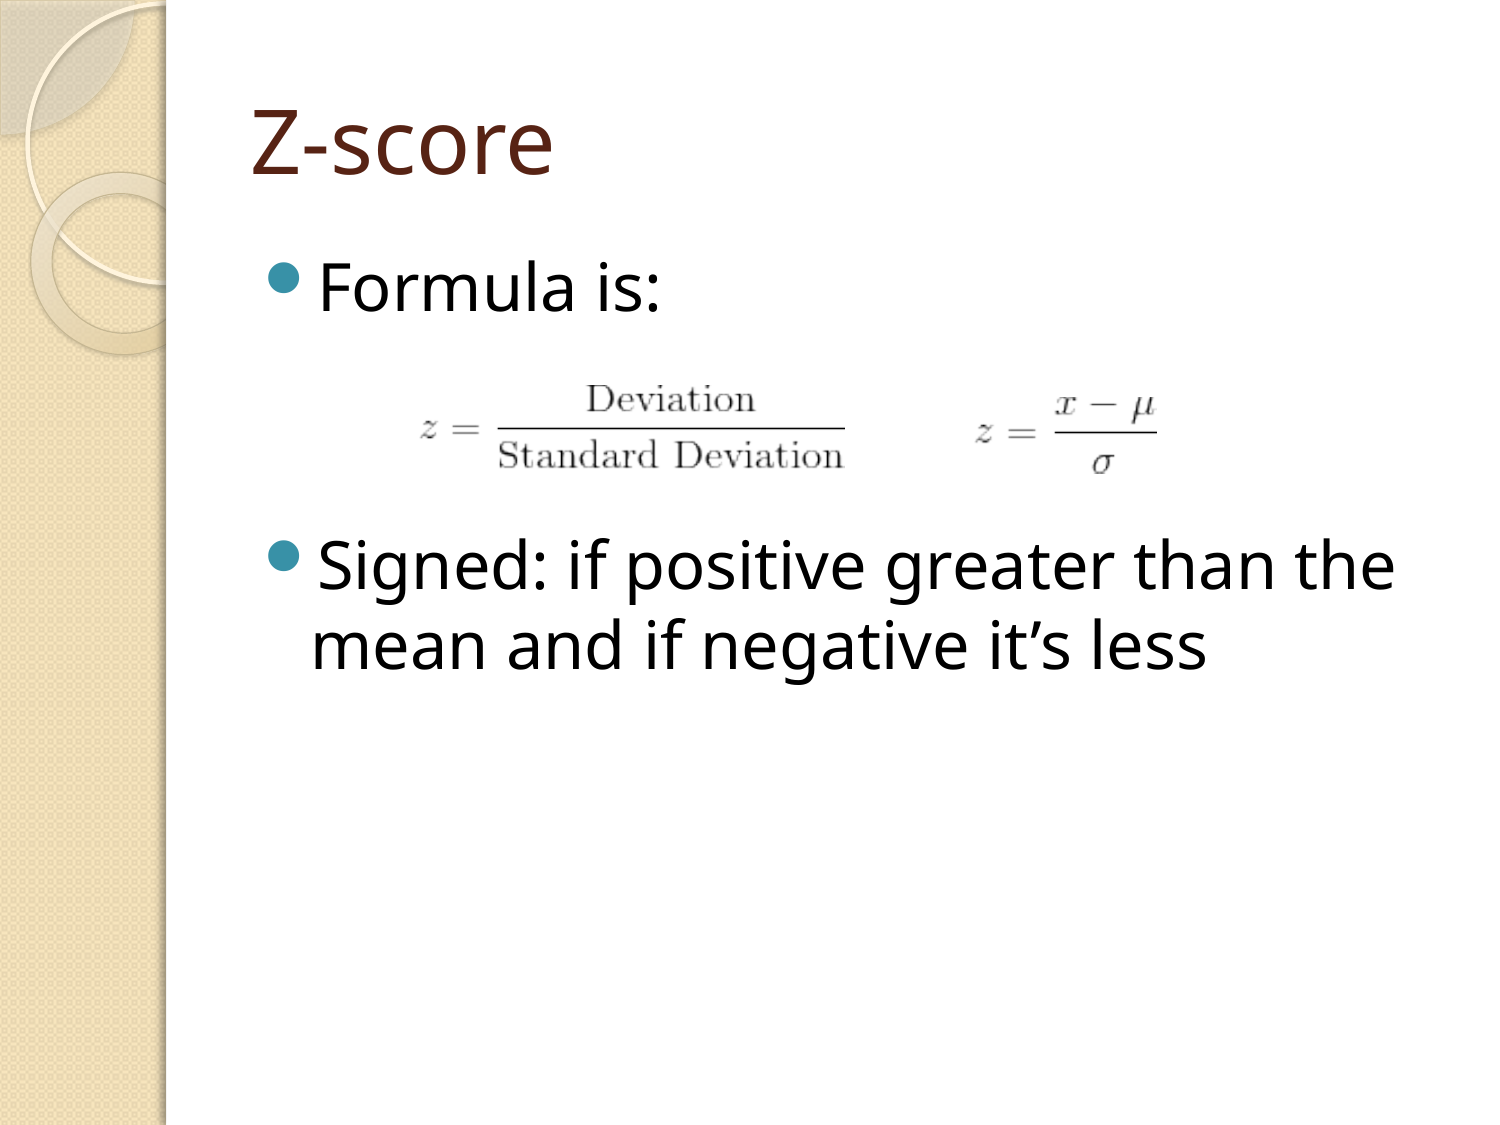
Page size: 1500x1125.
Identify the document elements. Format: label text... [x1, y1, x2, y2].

picture [974, 396, 1158, 474]
picture [419, 385, 845, 471]
title Z-score [235, 45, 1466, 233]
list Formula is: Signed: if positive greater than the mean and if negative it’s less [235, 237, 1466, 1026]
